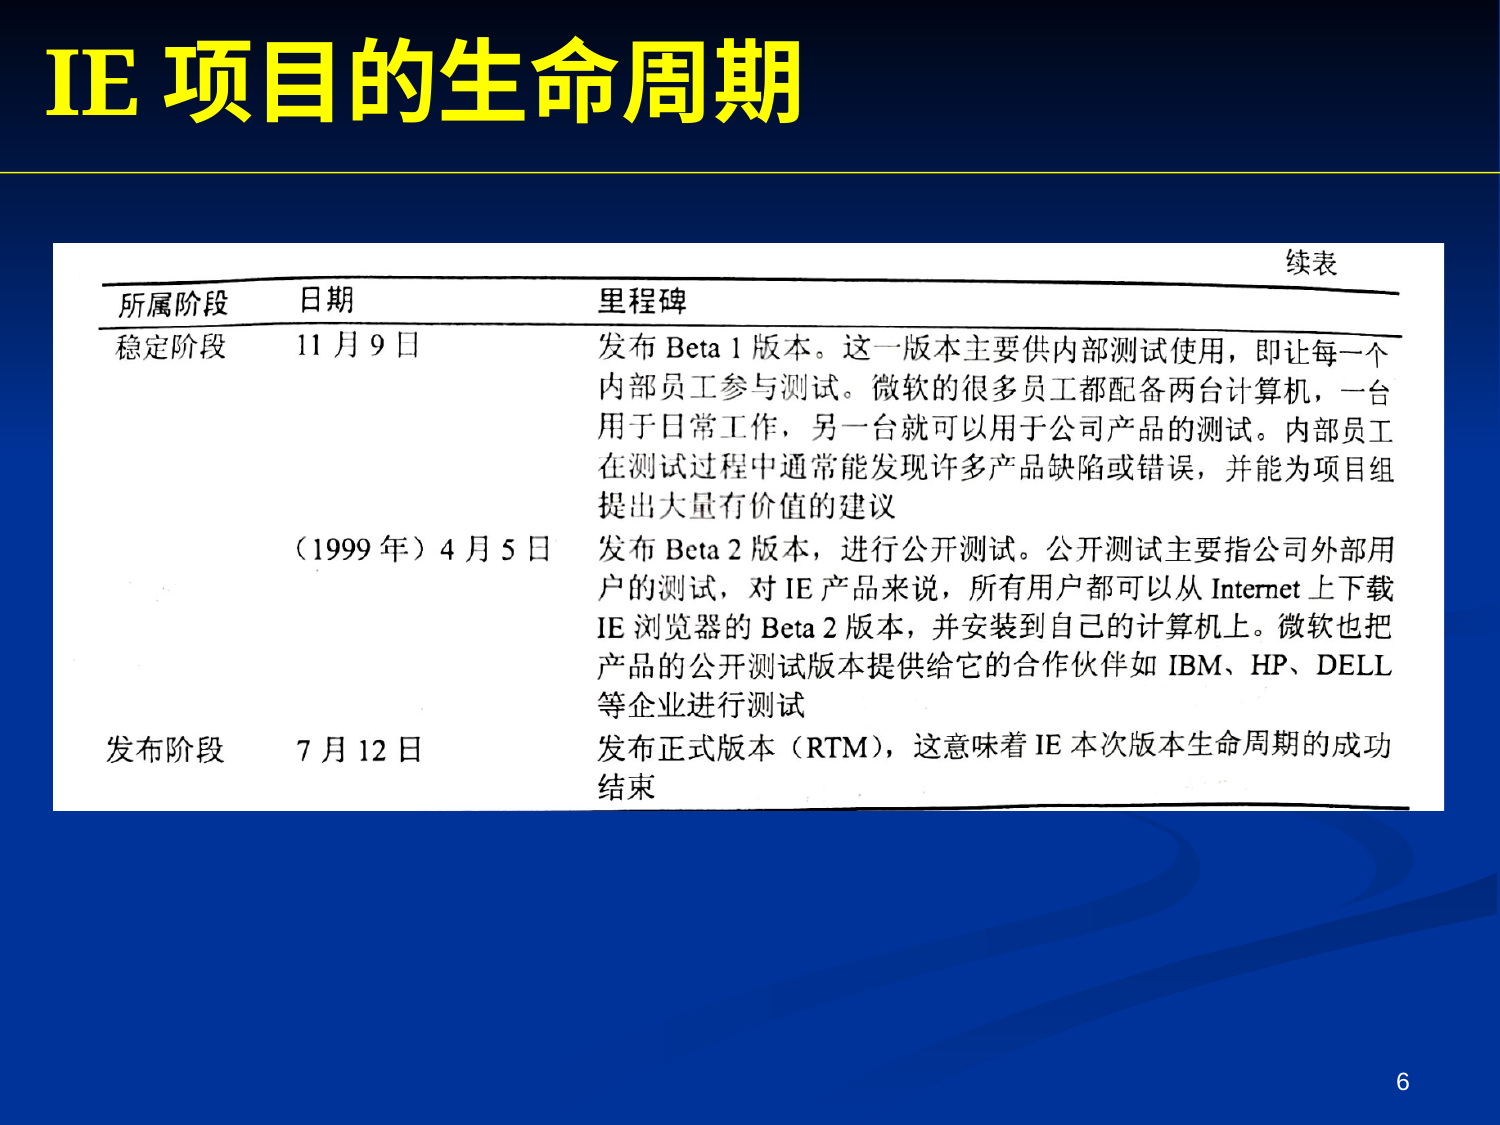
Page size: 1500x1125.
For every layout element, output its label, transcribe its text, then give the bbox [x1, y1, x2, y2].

picture [52, 243, 1445, 811]
slide_number 6 [1074, 1024, 1426, 1104]
text_box IE项目的生命周期 [29, 21, 1459, 138]
